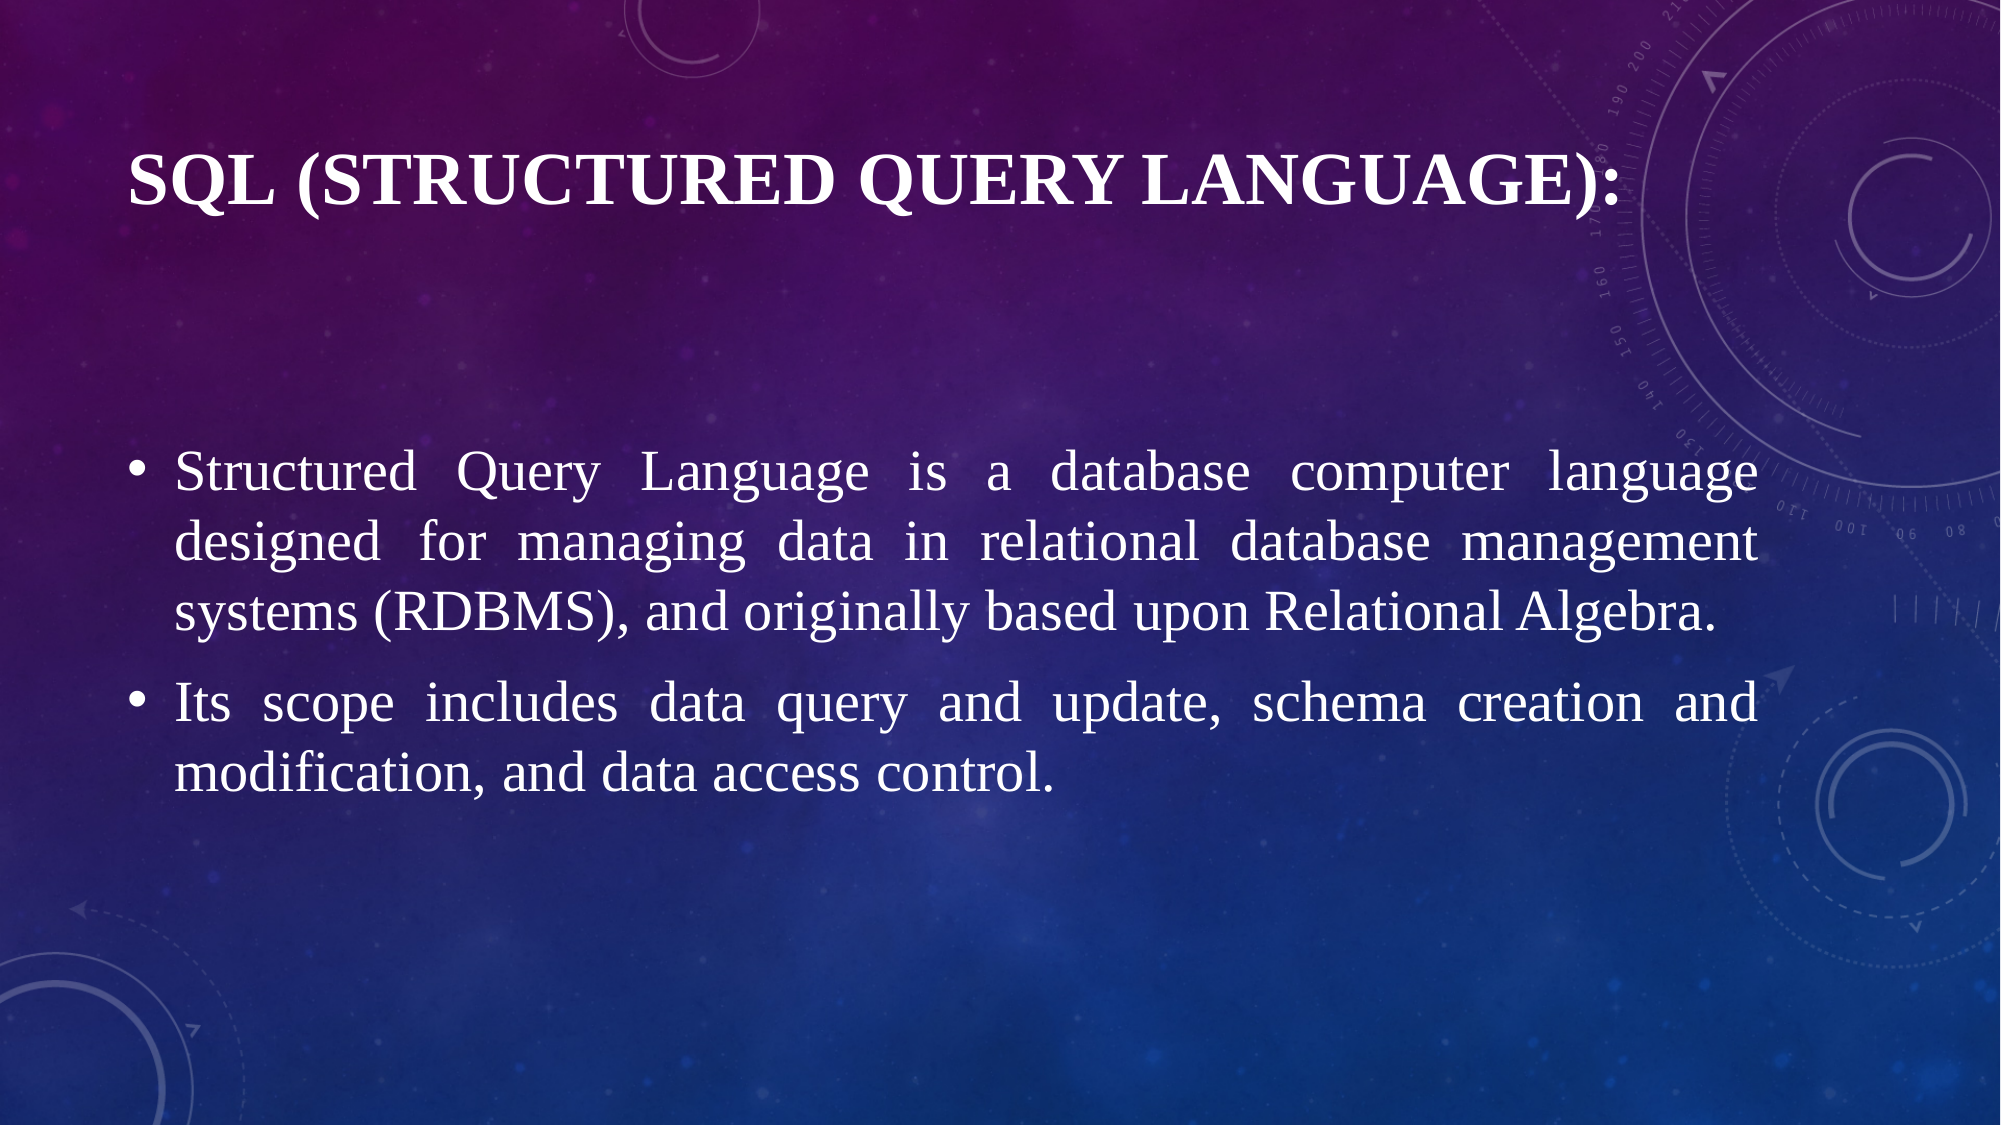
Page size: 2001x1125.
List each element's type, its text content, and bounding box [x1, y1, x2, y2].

picture [0, 0, 2001, 1125]
title SQL (Structured Query Language): [112, 99, 1775, 339]
list Structured Query Language is a database computer language designed for managing data in relational database management systems (RDBMS), and originally based upon Relational Algebra. Its scope includes data query and update, schema creation and modification, and data access control. [112, 351, 1775, 950]
